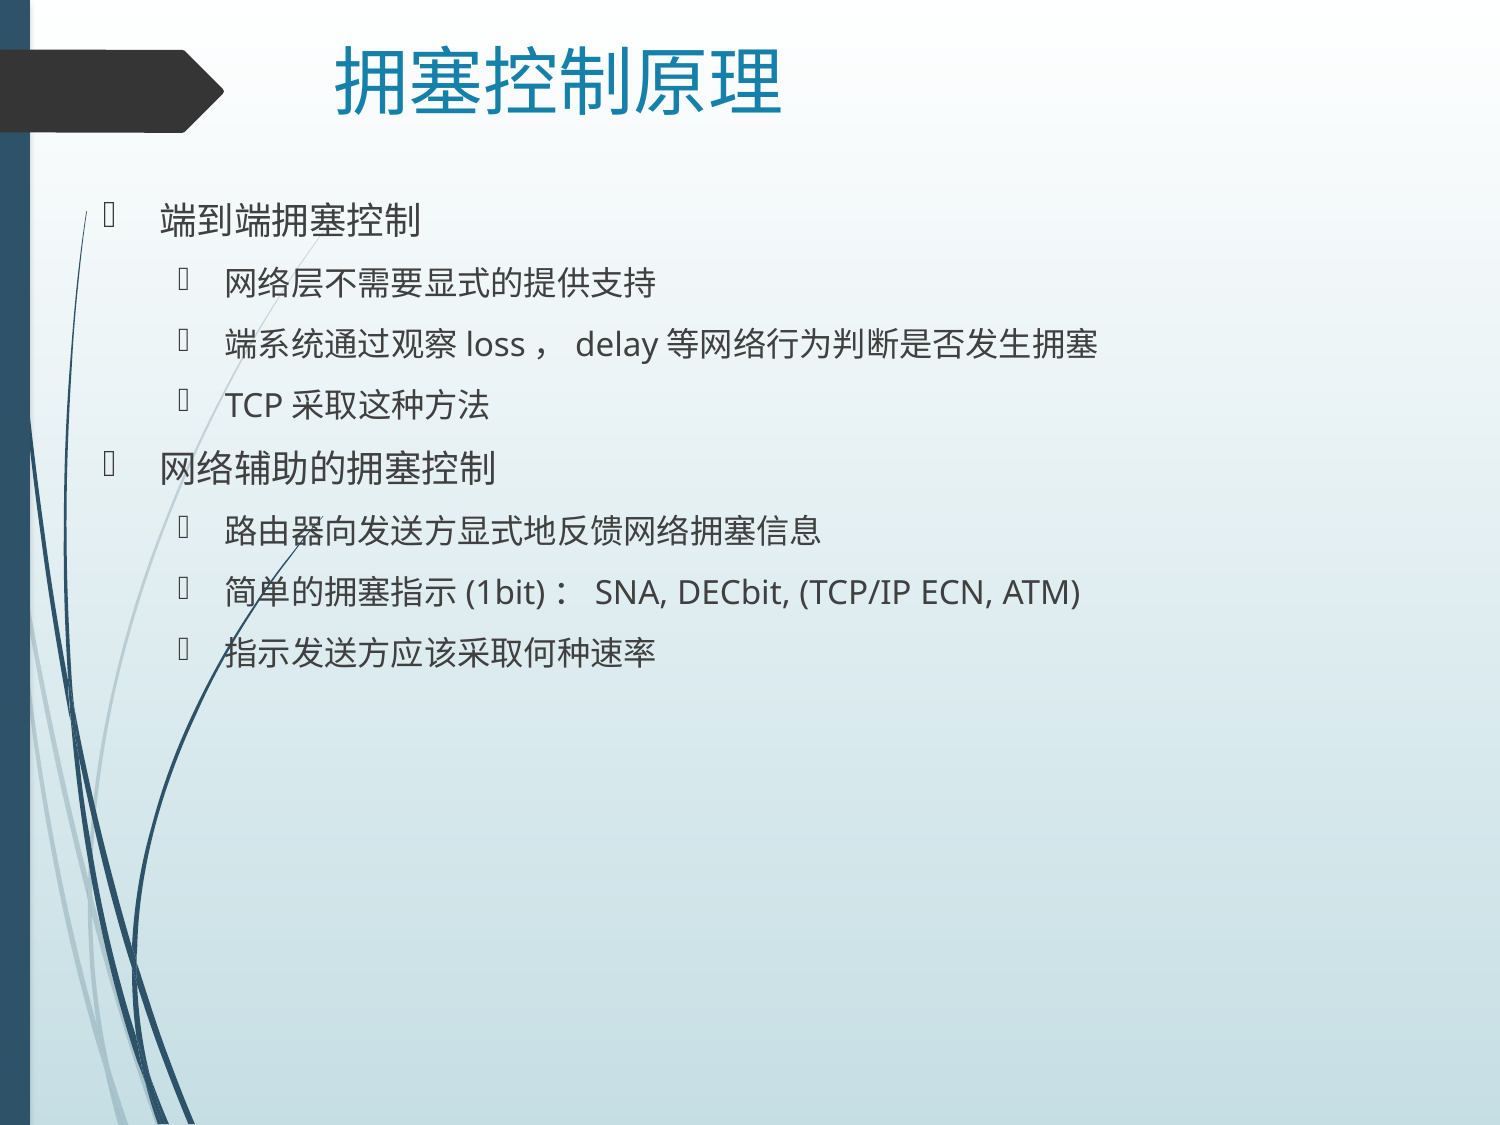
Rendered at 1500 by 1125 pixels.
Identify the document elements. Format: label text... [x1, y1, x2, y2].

title 拥塞控制原理 [318, 27, 1400, 156]
list 端到端拥塞控制 网络层不需要显式的提供支持 端系统通过观察loss，delay等网络行为判断是否发生拥塞 TCP采取这种方法 网络辅助的拥塞控制 路由器向发送方显式地反馈网络拥塞信息 简单的拥塞指示(1bit)：SNA, DECbit, (TCP/IP ECN, ATM) 指示发送方应该采取何种速率 [87, 189, 1400, 1087]
